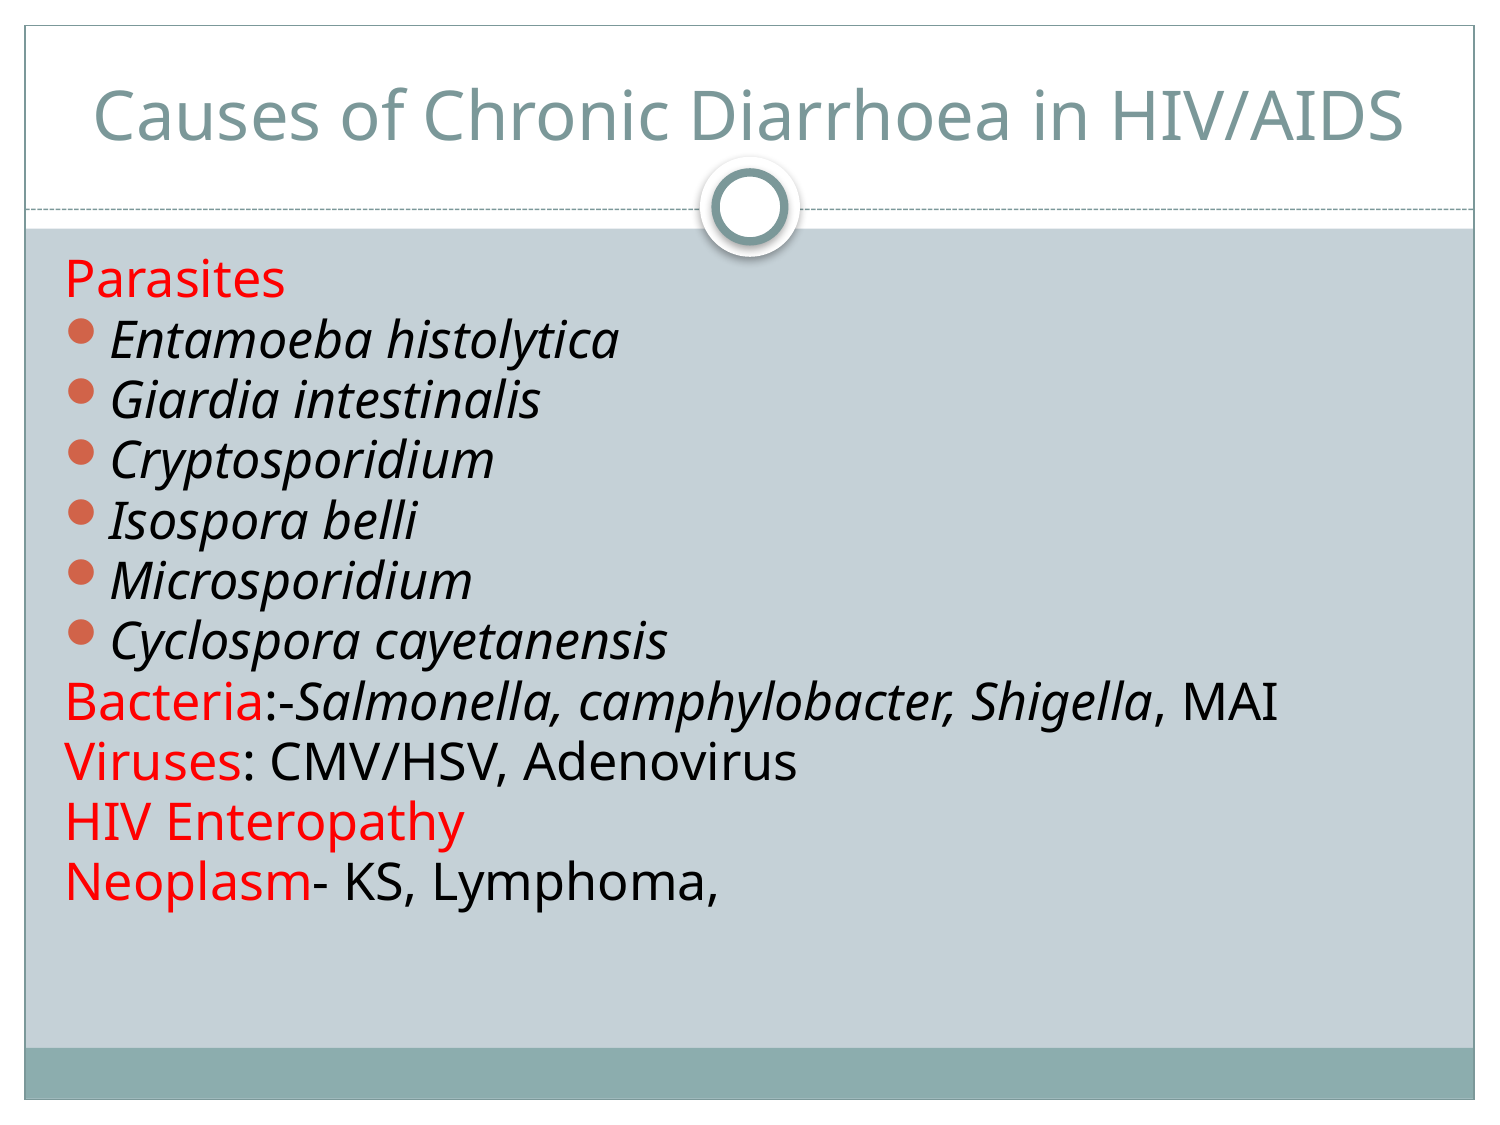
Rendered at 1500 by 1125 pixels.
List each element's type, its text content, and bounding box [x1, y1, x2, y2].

title Causes of Chronic Diarrhoea in HIV/AIDS [49, 37, 1450, 163]
list Parasites Entamoeba histolytica Giardia intestinalis Cryptosporidium Isospora belli Microsporidium Cyclospora cayetanensis Bacteria:-Salmonella, camphylobacter, Shigella, MAI Viruses: CMV/HSV, Adenovirus HIV Enteropathy Neoplasm- KS, Lymphoma, [49, 250, 1445, 1001]
